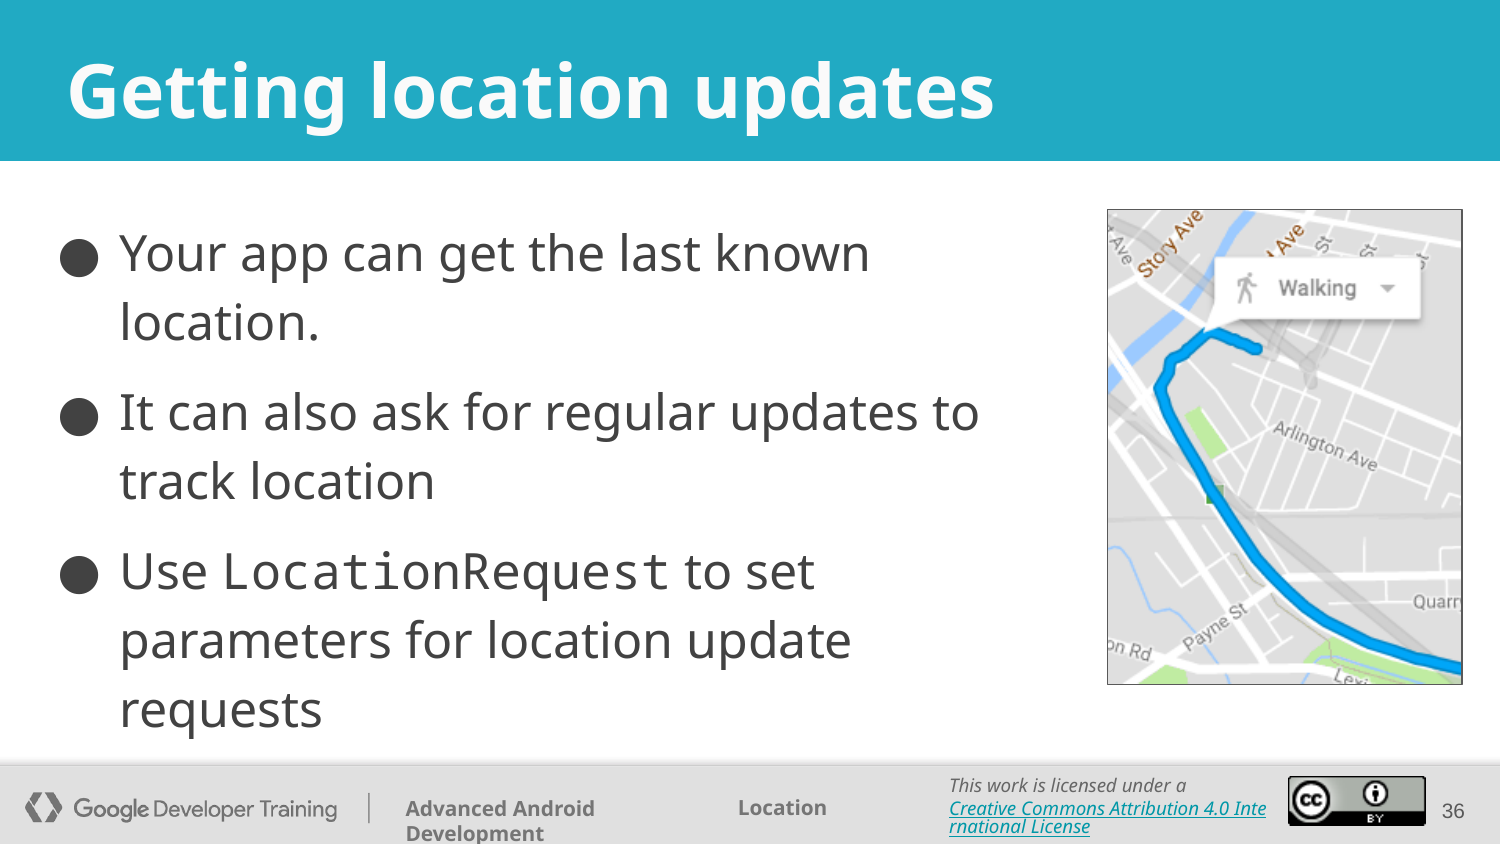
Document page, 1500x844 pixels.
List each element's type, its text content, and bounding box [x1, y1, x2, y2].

list Your app can get the last known location. It can also ask for regular updates to track location Use LocationRequest to set parameters for location update requests [29, 197, 1053, 759]
slide_number ‹#› [1389, 777, 1480, 842]
picture [0, 161, 1500, 844]
title Getting location updates [51, 28, 1449, 122]
